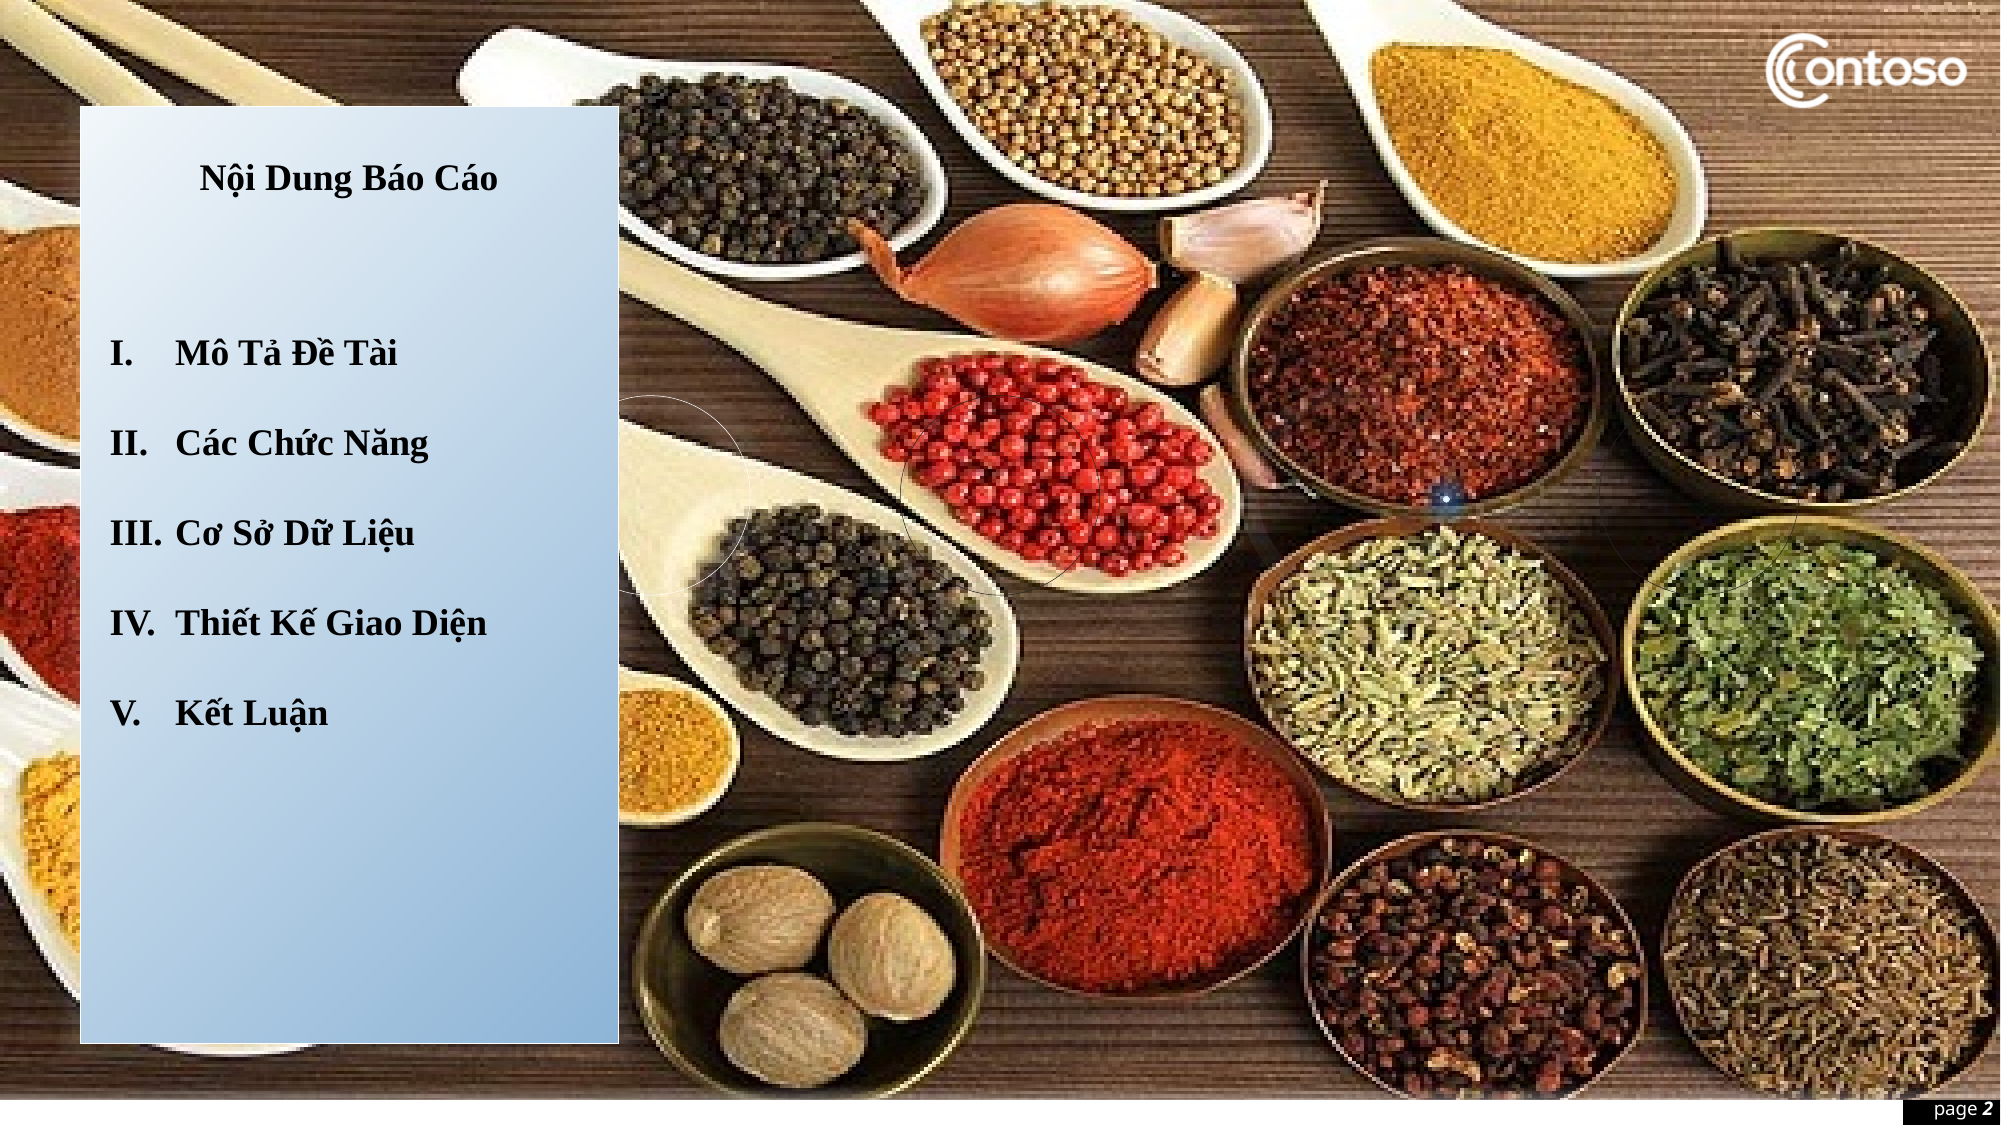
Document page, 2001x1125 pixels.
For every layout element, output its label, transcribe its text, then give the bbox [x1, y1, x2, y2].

picture [0, 0, 2001, 1125]
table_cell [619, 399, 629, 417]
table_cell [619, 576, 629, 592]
text_box Nội Dung Báo Cáo [184, 145, 514, 206]
text_box Mô Tả Đề Tài Các Chức Năng Cơ Sở Dữ Liệu Thiết Kế Giao Diện Kết Luận [94, 275, 503, 741]
slide_number page 2 [1903, 1096, 1994, 1123]
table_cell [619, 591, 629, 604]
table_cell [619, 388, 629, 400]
text_box [79, 106, 619, 1044]
